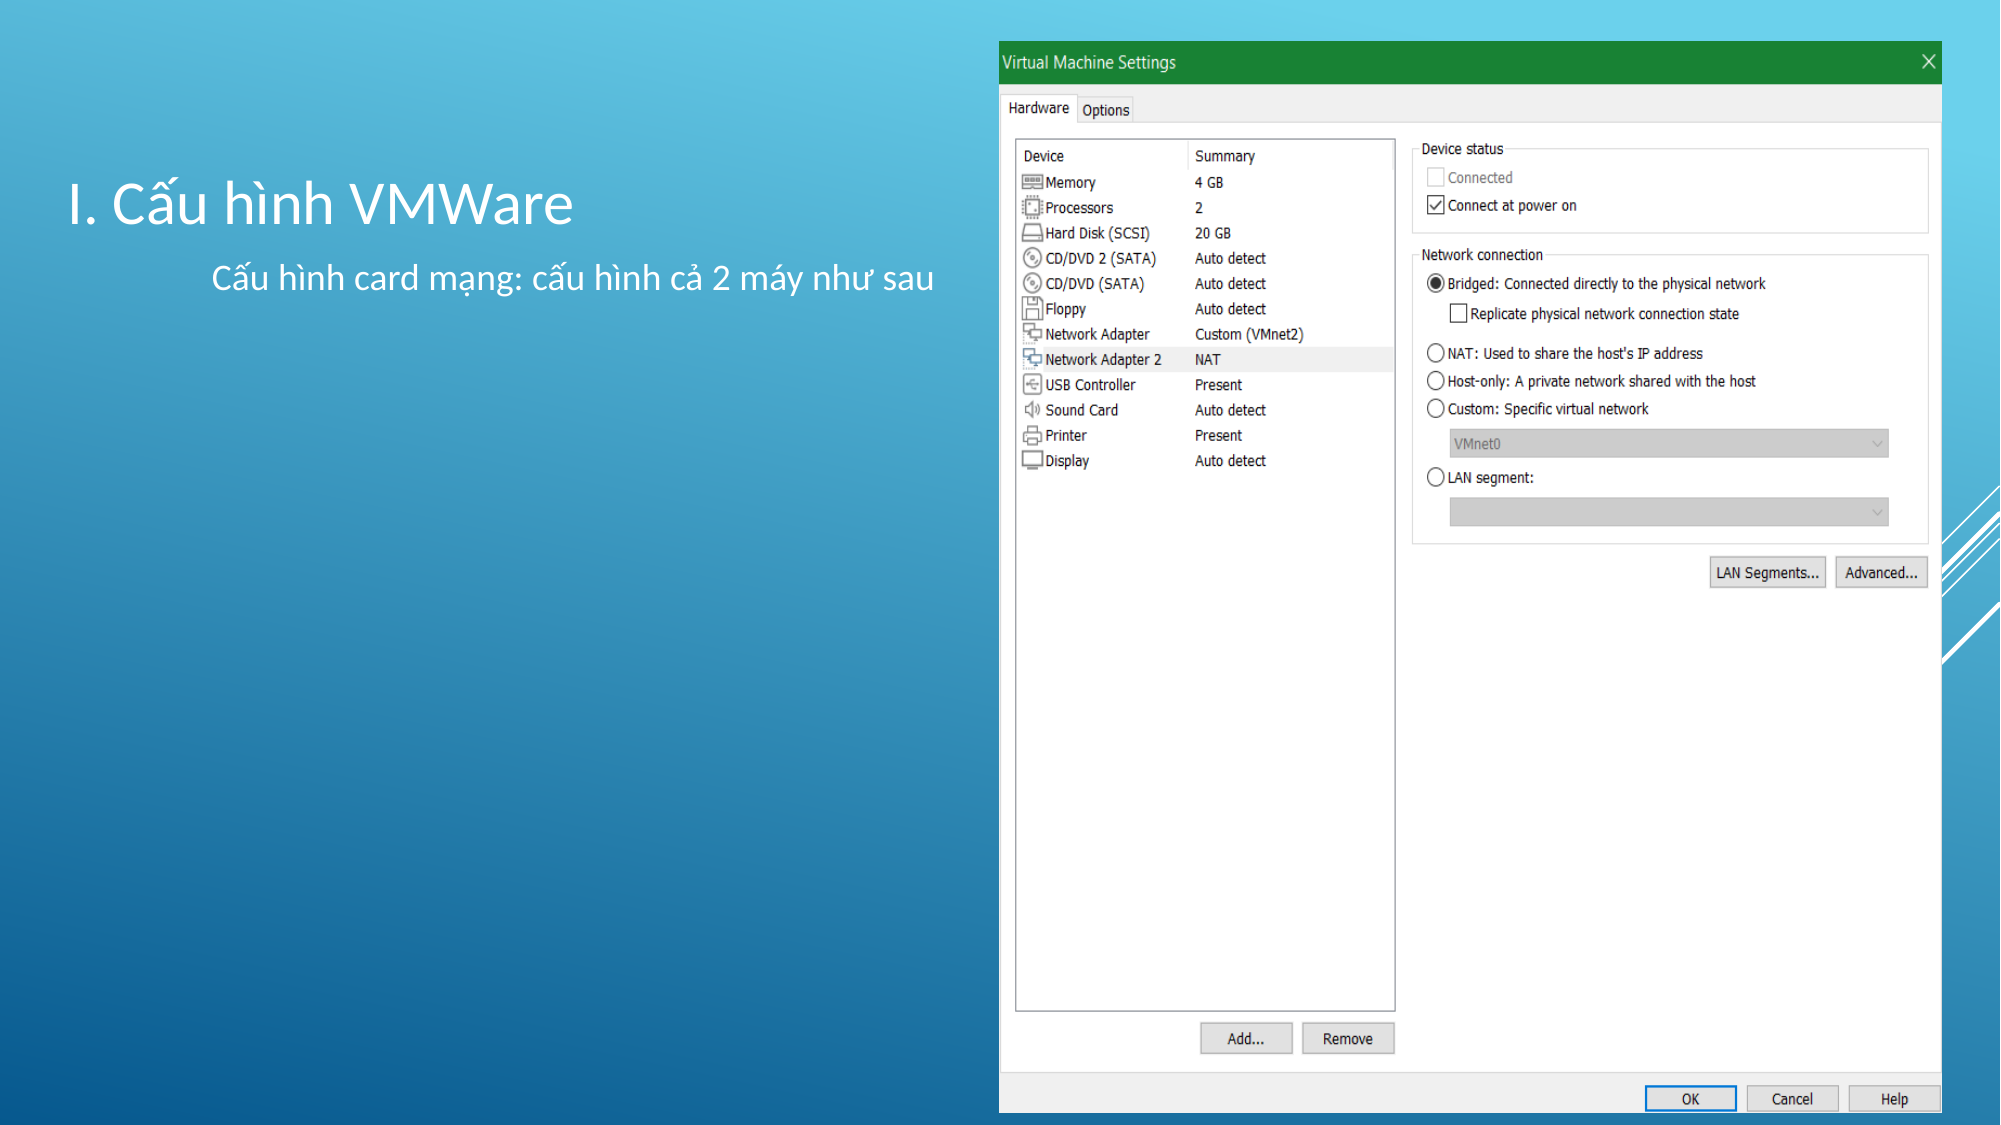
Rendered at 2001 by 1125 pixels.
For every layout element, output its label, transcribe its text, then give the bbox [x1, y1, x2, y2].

text_box I. Cấu hình VMWare [52, 154, 999, 245]
text_box Cấu hình card mạng: cấu hình cả 2 máy như sau [197, 245, 982, 306]
picture [999, 41, 1942, 1113]
